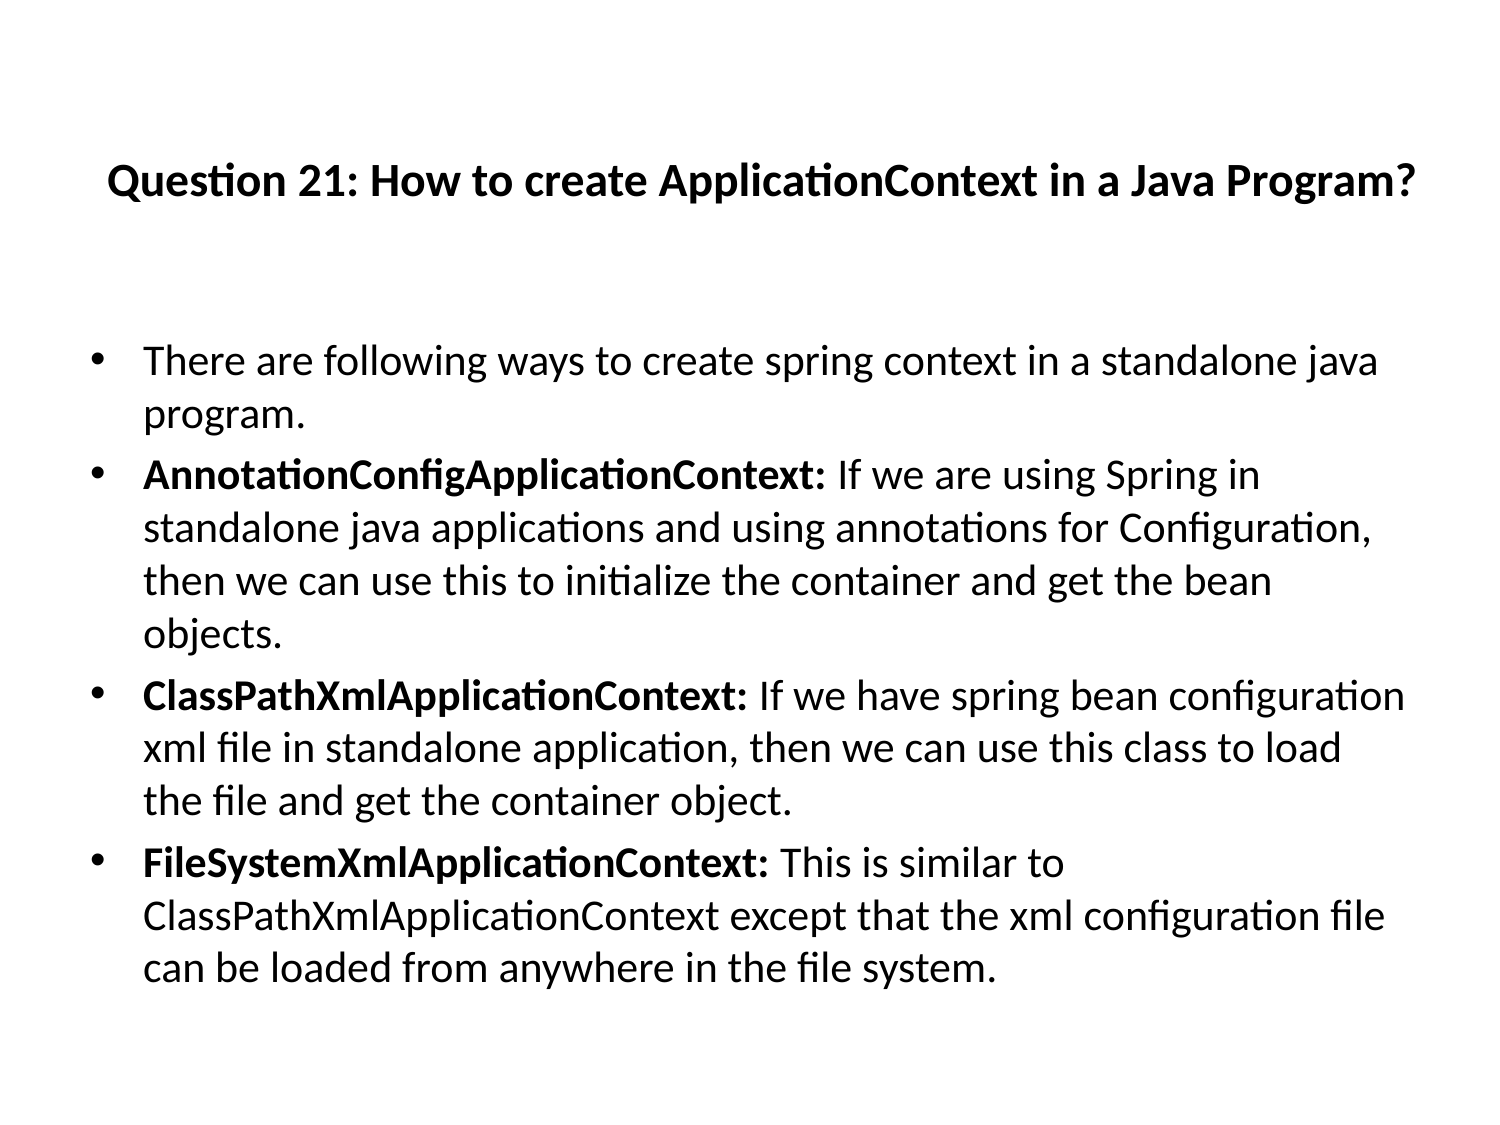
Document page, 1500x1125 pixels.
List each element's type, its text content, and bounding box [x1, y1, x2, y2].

list There are following ways to create spring context in a standalone java program. AnnotationConfigApplicationContext: If we are using Spring in standalone java applications and using annotations for Configuration, then we can use this to initialize the container and get the bean objects. ClassPathXmlApplicationContext: If we have spring bean configuration xml file in standalone application, then we can use this class to load the file and get the container object. FileSystemXmlApplicationContext: This is similar to ClassPathXmlApplicationContext except that the xml configuration file can be loaded from anywhere in the file system. [75, 262, 1425, 1005]
title Question 21: How to create ApplicationContext in a Java Program? [87, 112, 1438, 300]
